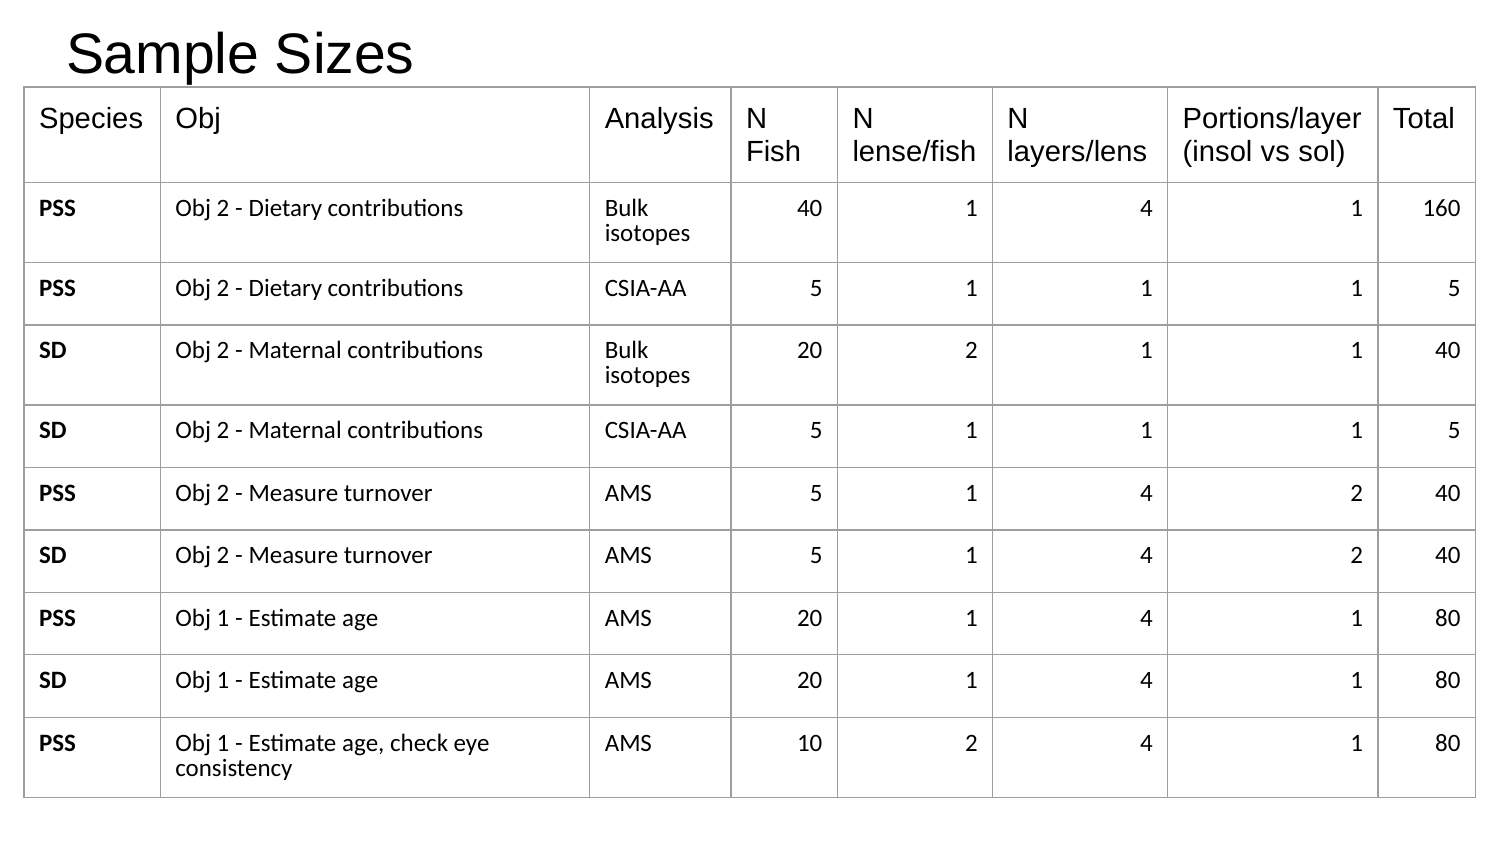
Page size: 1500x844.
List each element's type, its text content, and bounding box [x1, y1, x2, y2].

table_cell 20 [732, 655, 837, 717]
table_cell 1 [838, 468, 992, 529]
table_header N Fish [732, 88, 837, 182]
table_cell 4 [993, 183, 1167, 262]
table_cell 5 [732, 468, 837, 529]
table_cell 2 [1168, 468, 1377, 529]
table_cell 80 [1379, 718, 1475, 797]
table_cell 40 [732, 183, 837, 262]
table_cell SD [25, 326, 160, 404]
table_cell Obj 2 - Dietary contributions [161, 183, 589, 262]
table_cell CSIA-AA [590, 263, 730, 324]
table_cell 5 [732, 531, 837, 592]
table_cell 1 [1168, 263, 1377, 324]
table_cell 1 [838, 183, 992, 262]
table_cell 5 [1379, 406, 1475, 467]
table_cell 1 [1168, 183, 1377, 262]
table_cell 4 [993, 468, 1167, 529]
table_cell SD [25, 531, 160, 592]
table_cell 40 [1379, 531, 1475, 592]
table_cell Obj 1 - Estimate age [161, 593, 589, 654]
table_cell 160 [1379, 183, 1475, 262]
table_cell Obj 2 - Dietary contributions [161, 263, 589, 324]
table_cell AMS [590, 718, 730, 797]
table_cell Obj 2 - Maternal contributions [161, 406, 589, 467]
table_cell PSS [25, 718, 160, 797]
table_cell 20 [732, 593, 837, 654]
table_cell 4 [993, 593, 1167, 654]
table_cell 80 [1379, 593, 1475, 654]
table_cell SD [25, 655, 160, 717]
table_cell Bulk isotopes [590, 326, 730, 404]
title Sample Sizes [51, 6, 1449, 86]
table_cell SD [25, 406, 160, 467]
table_cell PSS [25, 263, 160, 324]
table_cell PSS [25, 593, 160, 654]
table_cell 40 [1379, 468, 1475, 529]
table_cell 4 [993, 655, 1167, 717]
table_cell 1 [838, 593, 992, 654]
table_cell 1 [838, 531, 992, 592]
table_cell CSIA-AA [590, 406, 730, 467]
table_cell 2 [1168, 531, 1377, 592]
table_cell 4 [993, 718, 1167, 797]
table_cell 5 [732, 263, 837, 324]
table_cell 1 [1168, 326, 1377, 404]
table_cell Obj 1 - Estimate age, check eye consistency [161, 718, 589, 797]
table_header Portions/layer (insol vs sol) [1168, 88, 1377, 182]
table_cell AMS [590, 593, 730, 654]
table_cell AMS [590, 655, 730, 717]
table_header N lense/fish [838, 88, 992, 182]
table_cell 1 [993, 406, 1167, 467]
table_cell 20 [732, 326, 837, 404]
table_cell 10 [732, 718, 837, 797]
table_cell Bulk isotopes [590, 183, 730, 262]
table_cell 1 [1168, 718, 1377, 797]
table_header Species [25, 88, 160, 182]
table_cell 1 [1168, 406, 1377, 467]
table_header Obj [161, 88, 589, 182]
table_cell PSS [25, 468, 160, 529]
table_header N layers/lens [993, 88, 1167, 182]
table_cell Obj 1 - Estimate age [161, 655, 589, 717]
table_cell Obj 2 - Maternal contributions [161, 326, 589, 404]
table_cell 80 [1379, 655, 1475, 717]
table_header Total [1379, 88, 1475, 182]
table_cell Obj 2 - Measure turnover [161, 531, 589, 592]
table_cell 1 [1168, 655, 1377, 717]
table_cell Obj 2 - Measure turnover [161, 468, 589, 529]
table_cell 2 [838, 326, 992, 404]
table_cell 5 [732, 406, 837, 467]
table_cell 5 [1379, 263, 1475, 324]
table_cell 1 [1168, 593, 1377, 654]
table_cell 2 [838, 718, 992, 797]
table_cell 1 [838, 263, 992, 324]
table_cell AMS [590, 531, 730, 592]
table_cell 4 [993, 531, 1167, 592]
table_cell PSS [25, 183, 160, 262]
table_cell 1 [993, 263, 1167, 324]
table_cell 1 [993, 326, 1167, 404]
table_cell 40 [1379, 326, 1475, 404]
table_header Analysis [590, 88, 730, 182]
table_cell AMS [590, 468, 730, 529]
table_cell 1 [838, 655, 992, 717]
table_cell 1 [838, 406, 992, 467]
